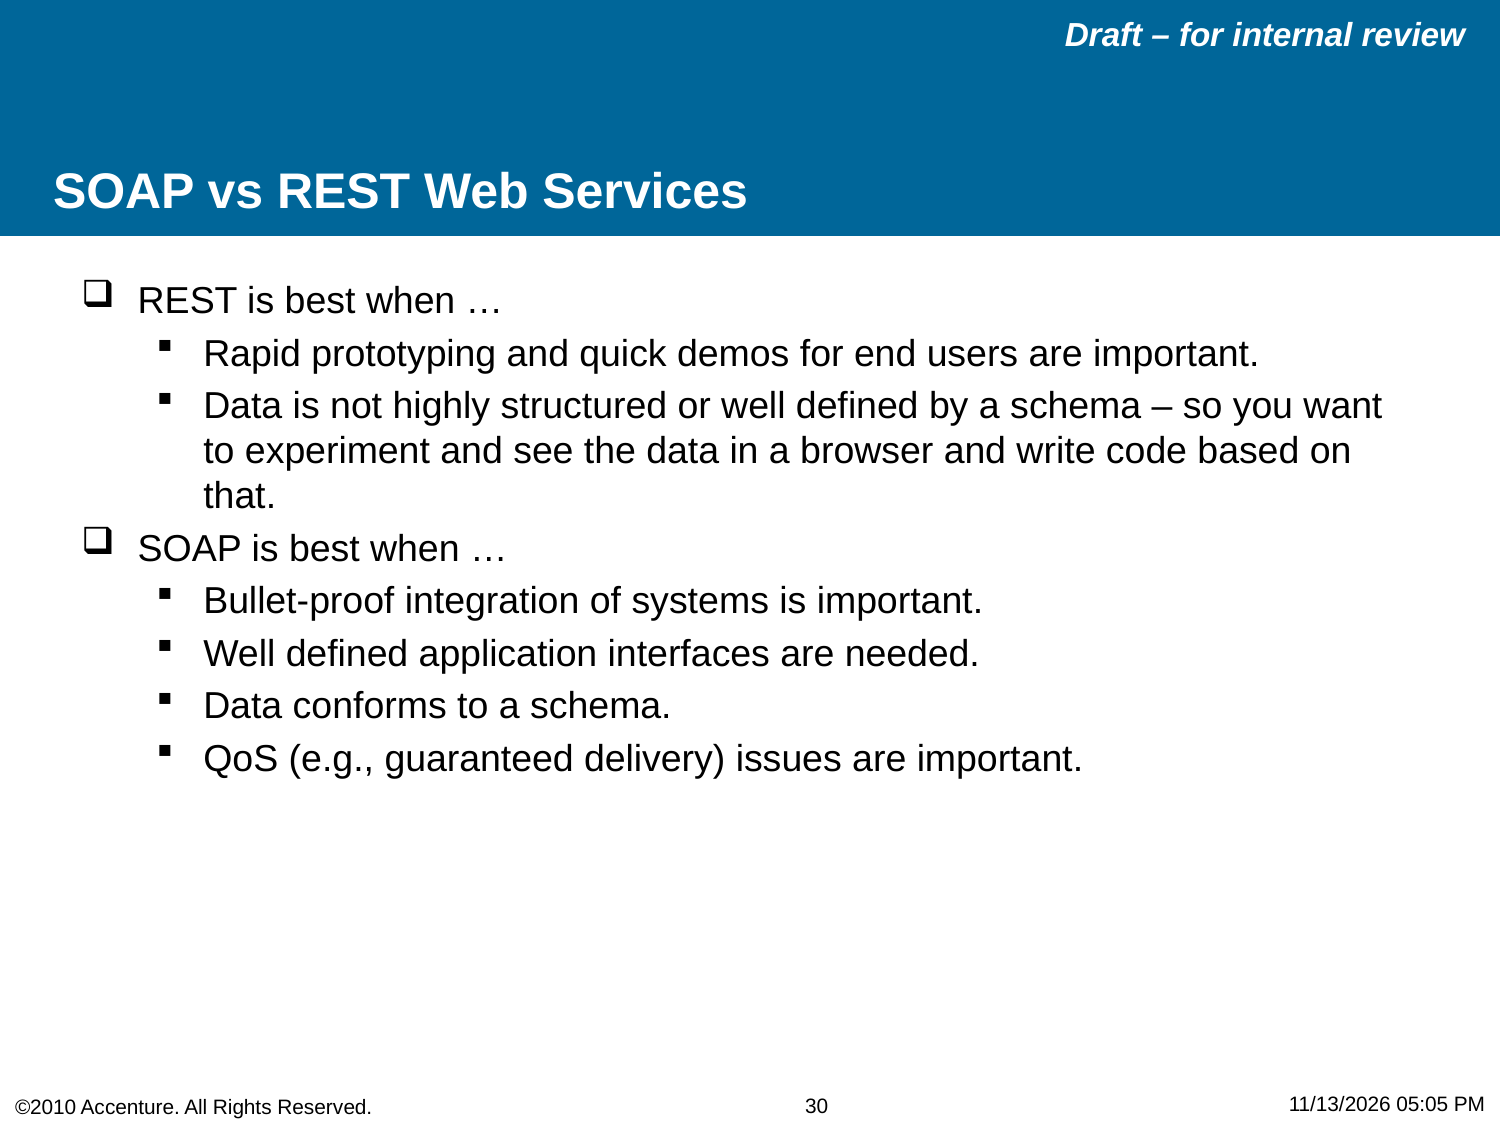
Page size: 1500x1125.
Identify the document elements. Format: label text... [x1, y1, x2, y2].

slide_number 30 [641, 1084, 992, 1125]
text_box REST is best when … Rapid prototyping and quick demos for end users are important. Data is not highly structured or well defined by a schema – so you want to experiment and see the data in a browser and write code based on that. SOAP is best when … Bullet-proof integration of systems is important. Well defined application interfaces are needed. Data conforms to a schema. QoS (e.g., guaranteed delivery) issues are important. [66, 268, 1405, 1032]
title SOAP vs REST Web Services [38, 28, 1125, 226]
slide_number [1137, 1082, 1500, 1125]
footer ©2010 Accenture. All Rights Reserved. [0, 1086, 476, 1125]
